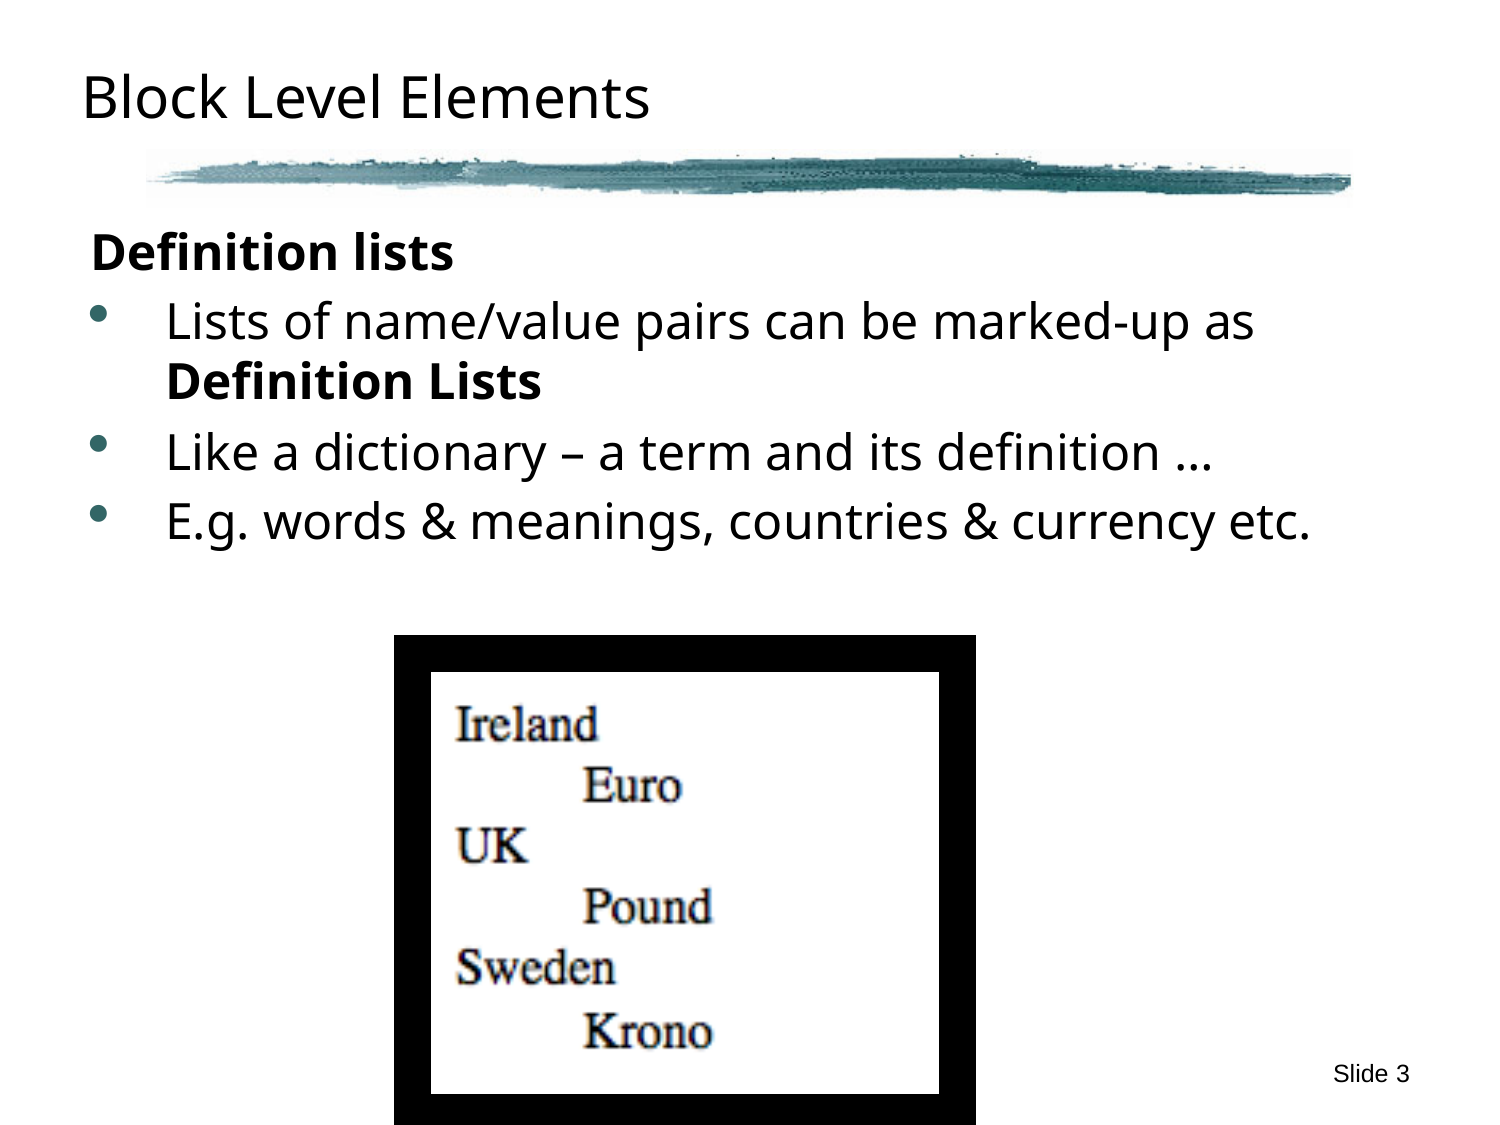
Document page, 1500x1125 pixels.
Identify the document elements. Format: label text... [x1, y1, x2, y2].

title Block Level Elements [66, 37, 1342, 138]
list Definition lists Lists of name/value pairs can be marked-up as Definition Lists Like a dictionary – a term and its definition … E.g. words & meanings, countries & currency etc. [75, 212, 1471, 528]
picture [146, 149, 1354, 208]
slide_number Slide 3 [1074, 1042, 1425, 1103]
picture [430, 672, 940, 1095]
